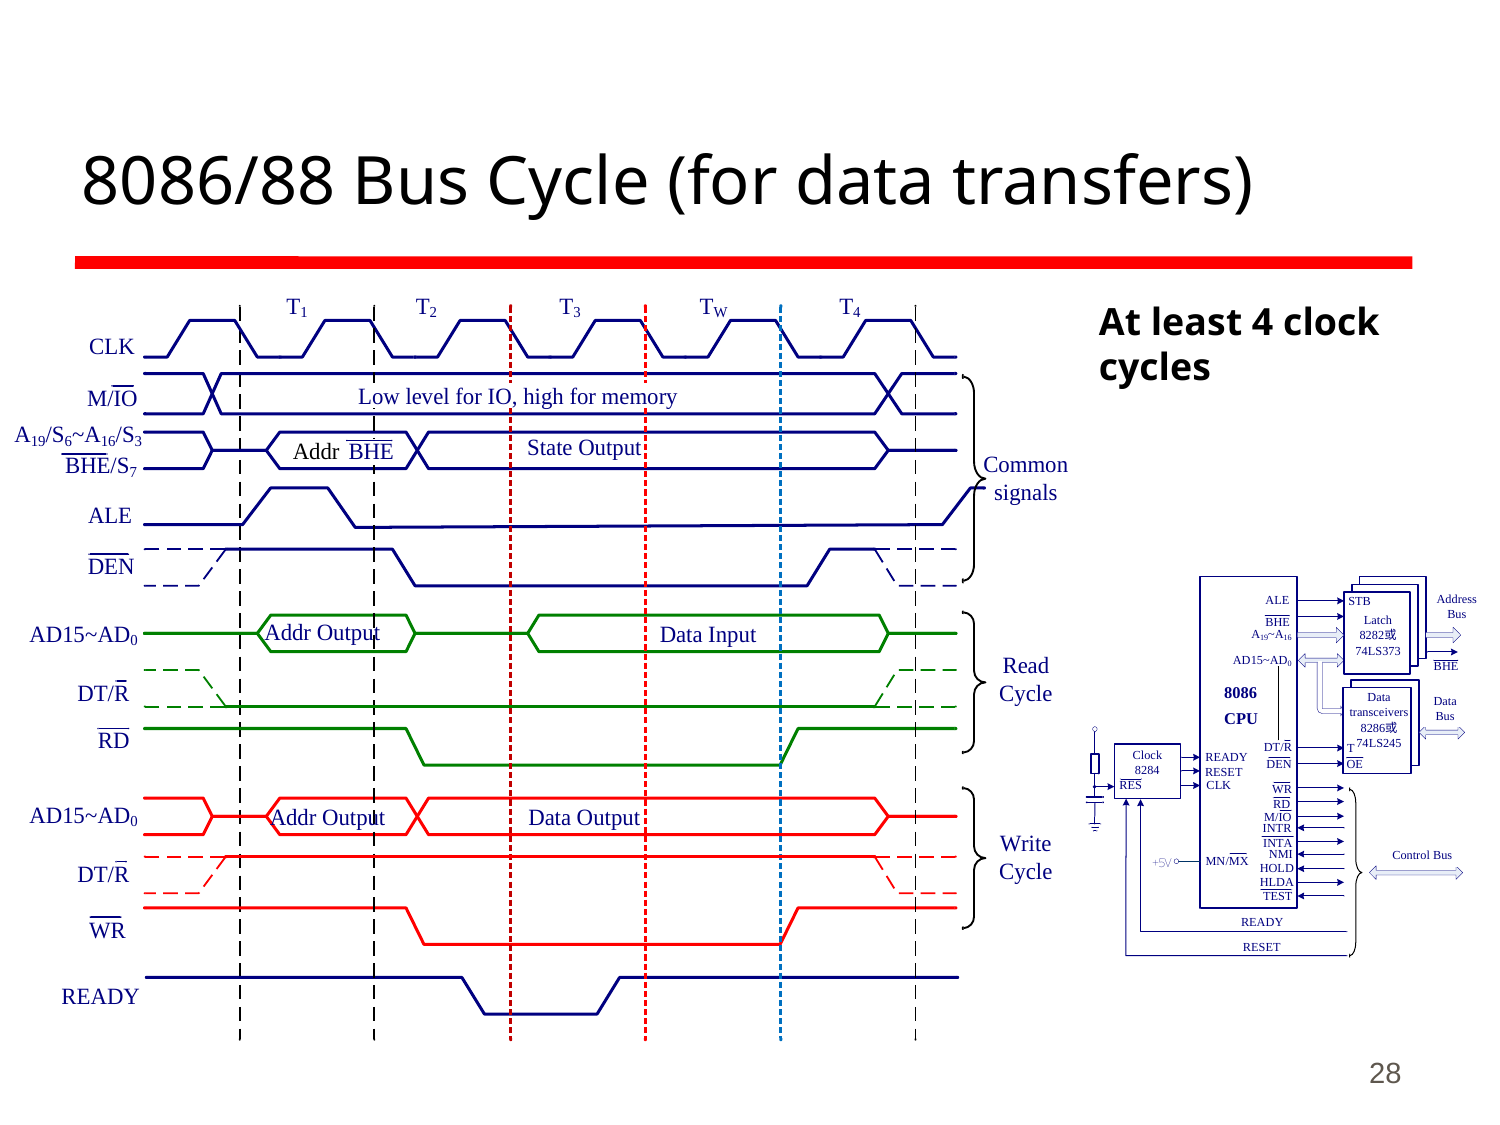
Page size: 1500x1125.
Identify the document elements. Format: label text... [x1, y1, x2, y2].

slide_number 28 [1103, 1021, 1417, 1098]
text_box At least 4 clock cycles [1084, 290, 1457, 396]
picture [1083, 573, 1487, 960]
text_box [0, 290, 1072, 1045]
title 8086/88 Bus Cycle (for data transfers) [66, 37, 1500, 226]
